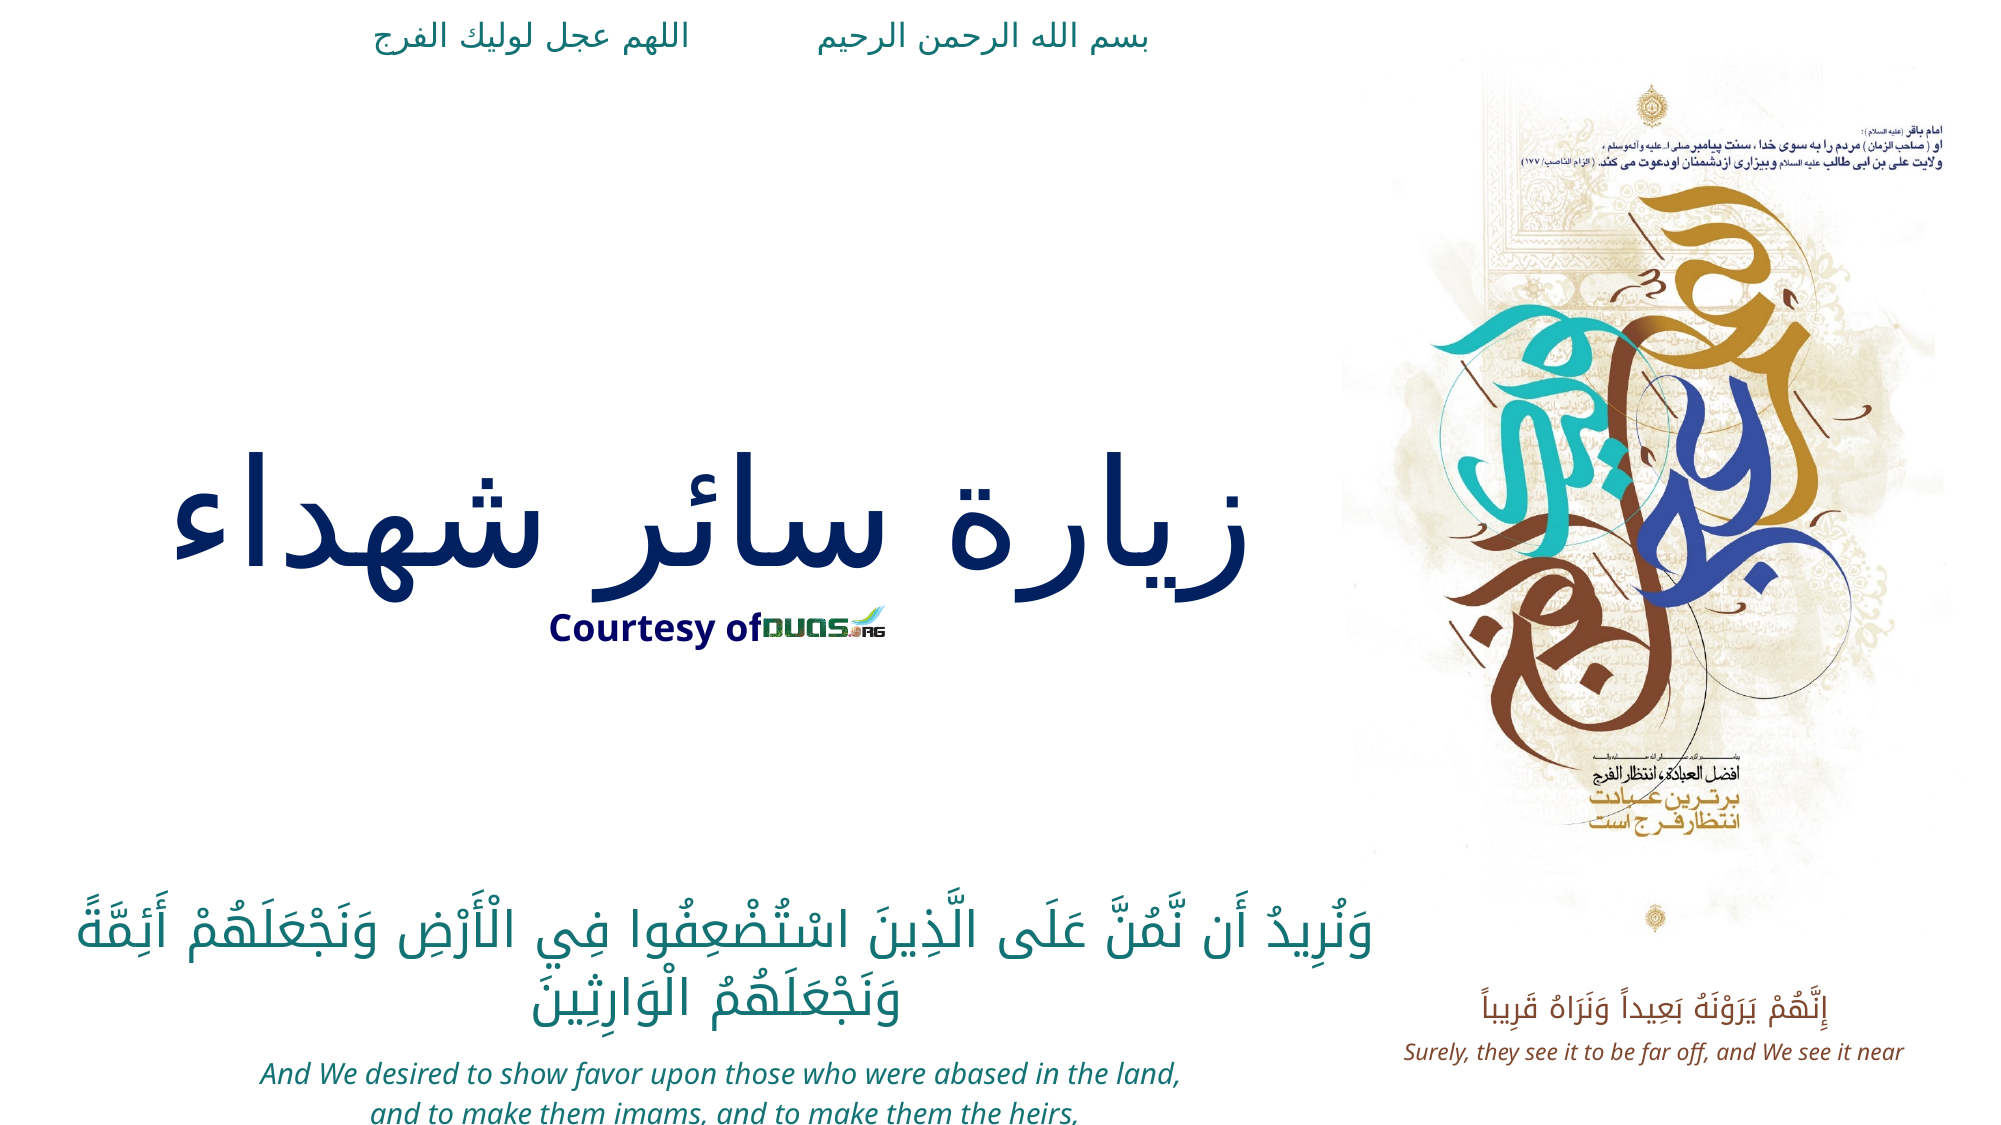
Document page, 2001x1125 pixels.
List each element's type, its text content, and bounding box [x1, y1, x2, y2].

text_box زيارة سائر شهداء [150, 408, 1269, 604]
text_box إِنَّهُمْ يَرَوْنَهُ بَعِيداً وَنَرَاهُ قَرِيباً Surely, they see it to be far off, and We see it near [1366, 964, 1943, 1073]
text_box بسم الله الرحمن الرحيم اللهم عجل لوليك الفرج [357, 7, 1166, 62]
picture [1342, 54, 1967, 938]
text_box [477, 596, 906, 658]
text_box وَنُرِيدُ أَن نَّمُنَّ عَلَى الَّذِينَ اسْتُضْعِفُوا فِي الْأَرْضِ وَنَجْعَلَهُمْ أَئِمَّةً وَنَجْعَلَهُمُ الْوَارِثِينَ ‎And We desired to show favor upon those who were abased in the land, and to make them imams, and to make them the heirs, (Surah Qasas: 5) [33, 881, 1417, 1125]
